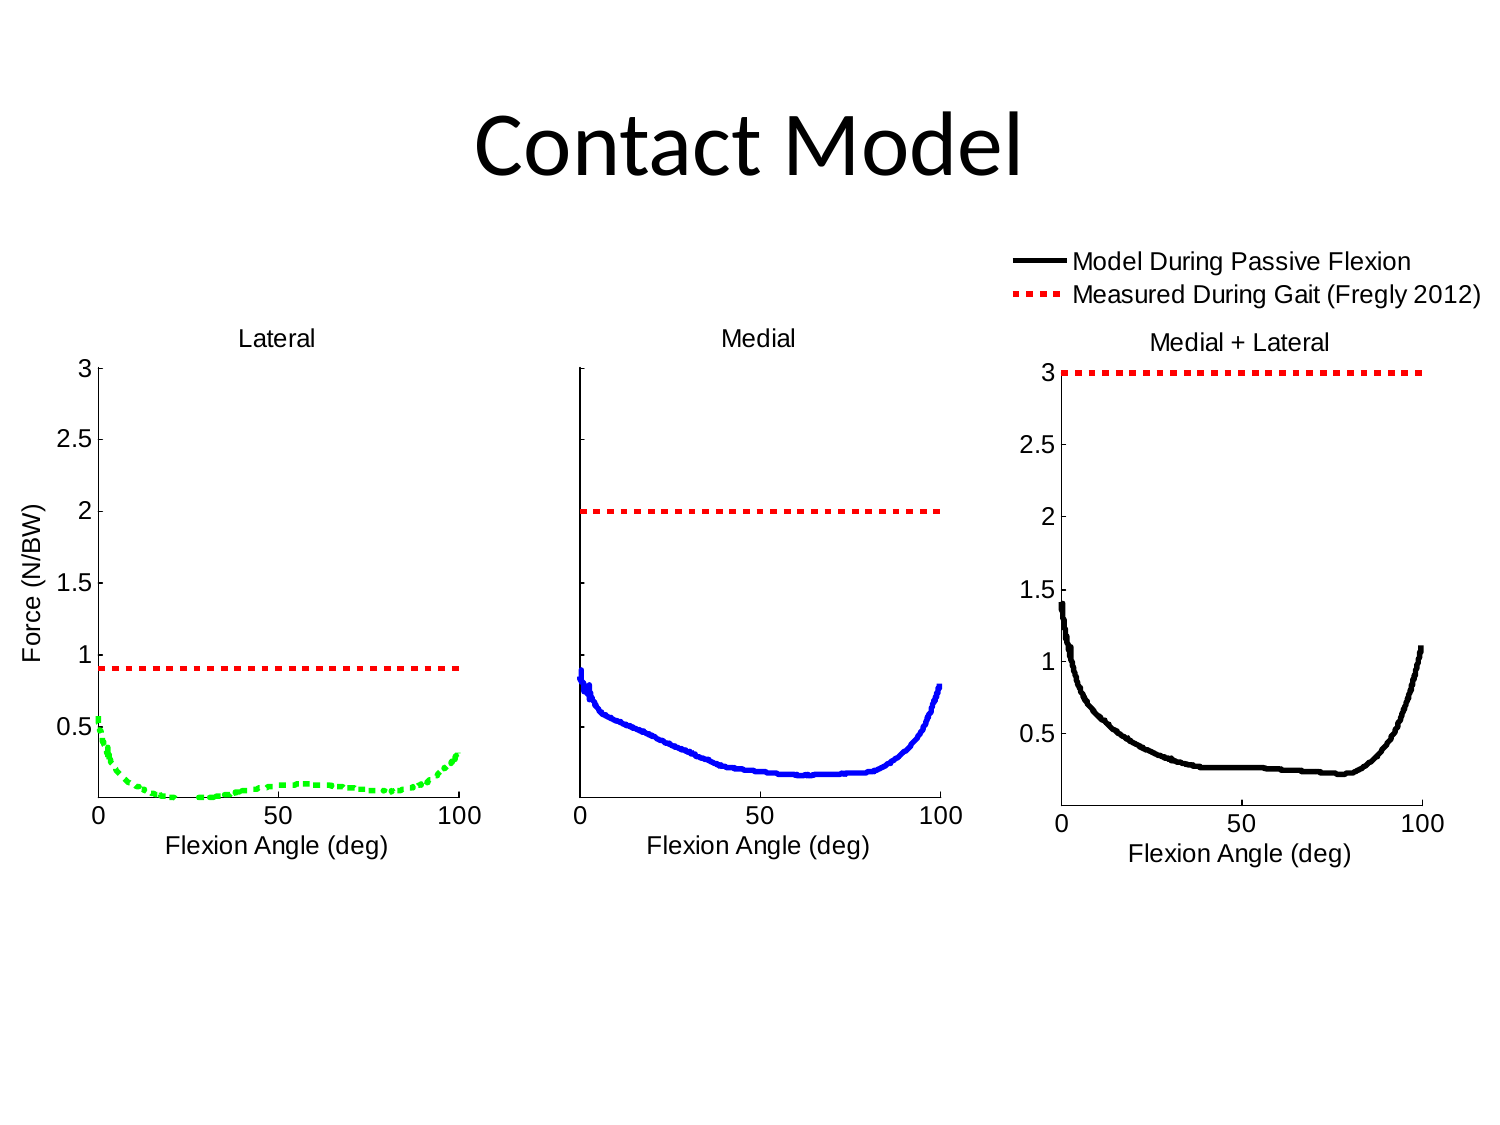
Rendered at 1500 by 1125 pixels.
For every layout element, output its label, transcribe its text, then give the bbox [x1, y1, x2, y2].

title Contact Model [75, 45, 1425, 225]
picture [0, 227, 1500, 938]
